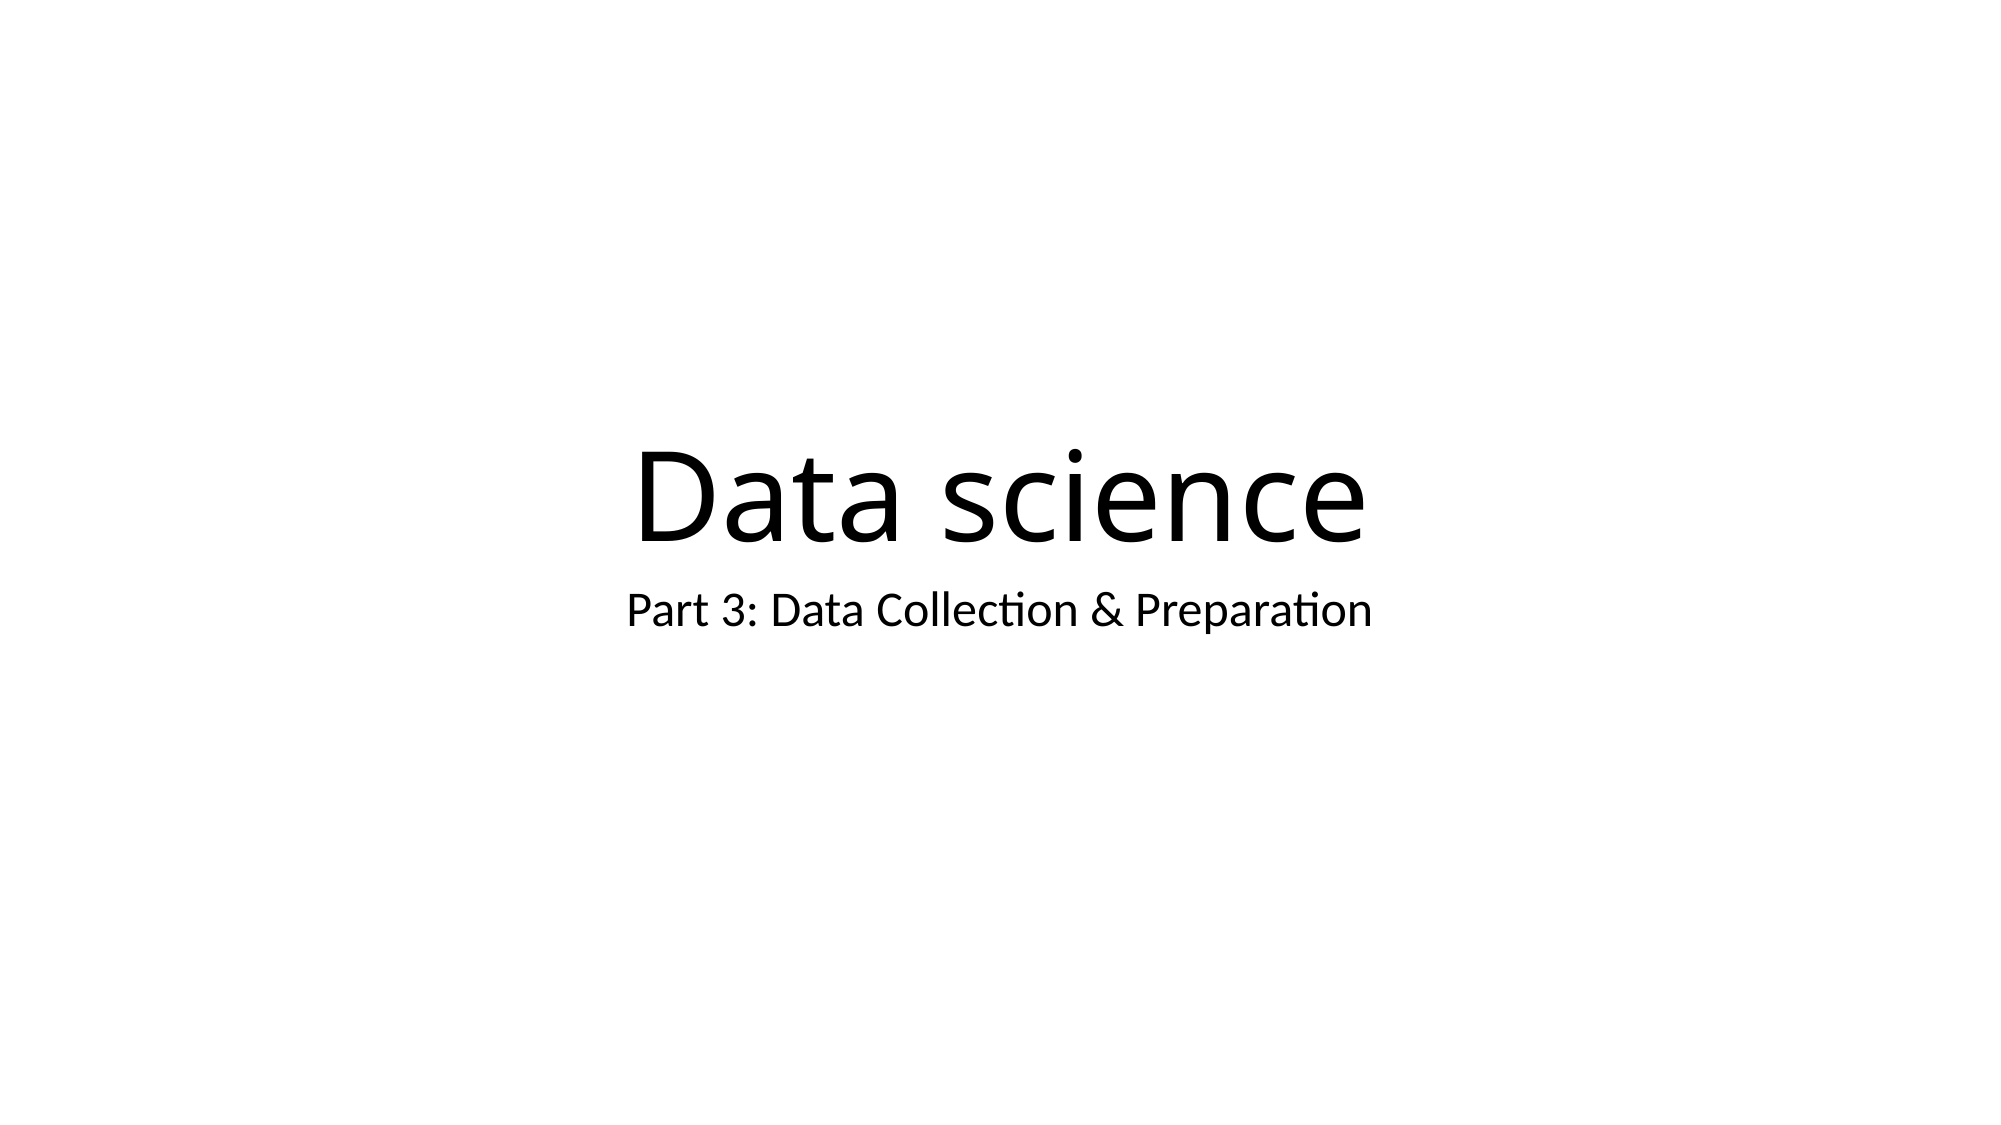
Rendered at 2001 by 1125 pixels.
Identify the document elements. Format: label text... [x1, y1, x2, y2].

subtitle Part 3: Data Collection & Preparation [249, 575, 1750, 848]
title Data science [249, 184, 1750, 575]
